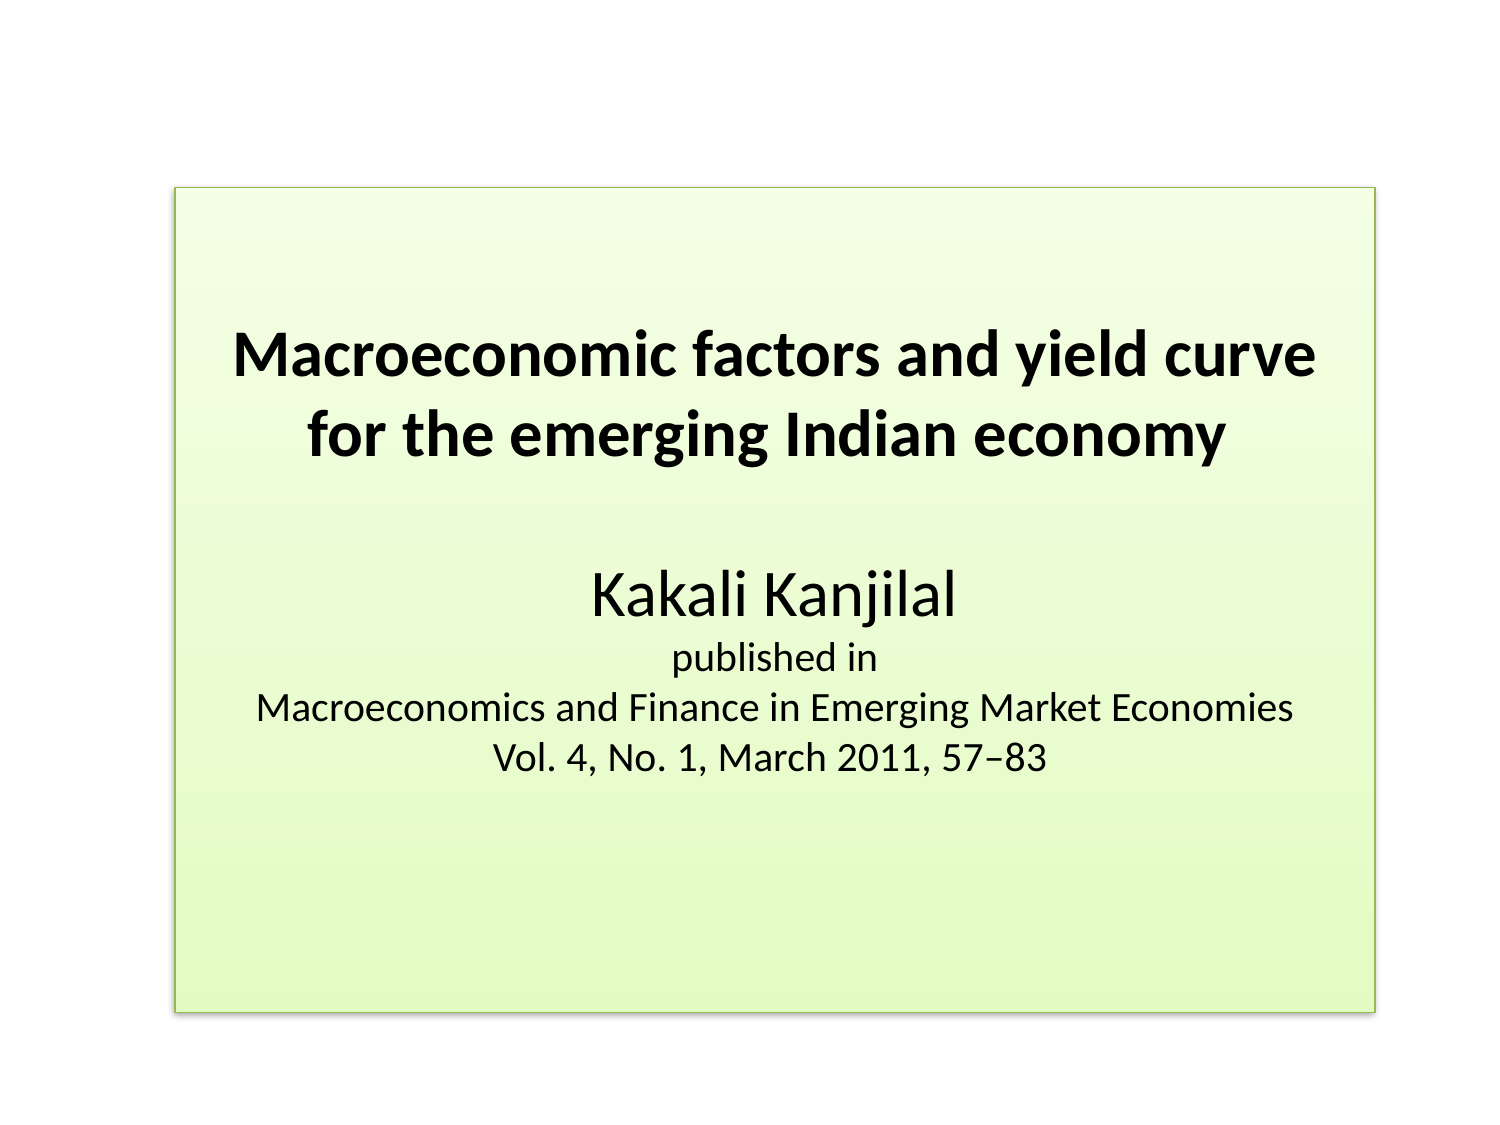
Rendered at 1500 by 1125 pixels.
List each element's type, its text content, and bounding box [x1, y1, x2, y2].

text_box Macroeconomic factors and yield curve for the emerging Indian economy Kakali Kanjilal published in Macroeconomics and Finance in Emerging Market Economies Vol. 4, No. 1, March 2011, 57–83 [174, 187, 1376, 1013]
